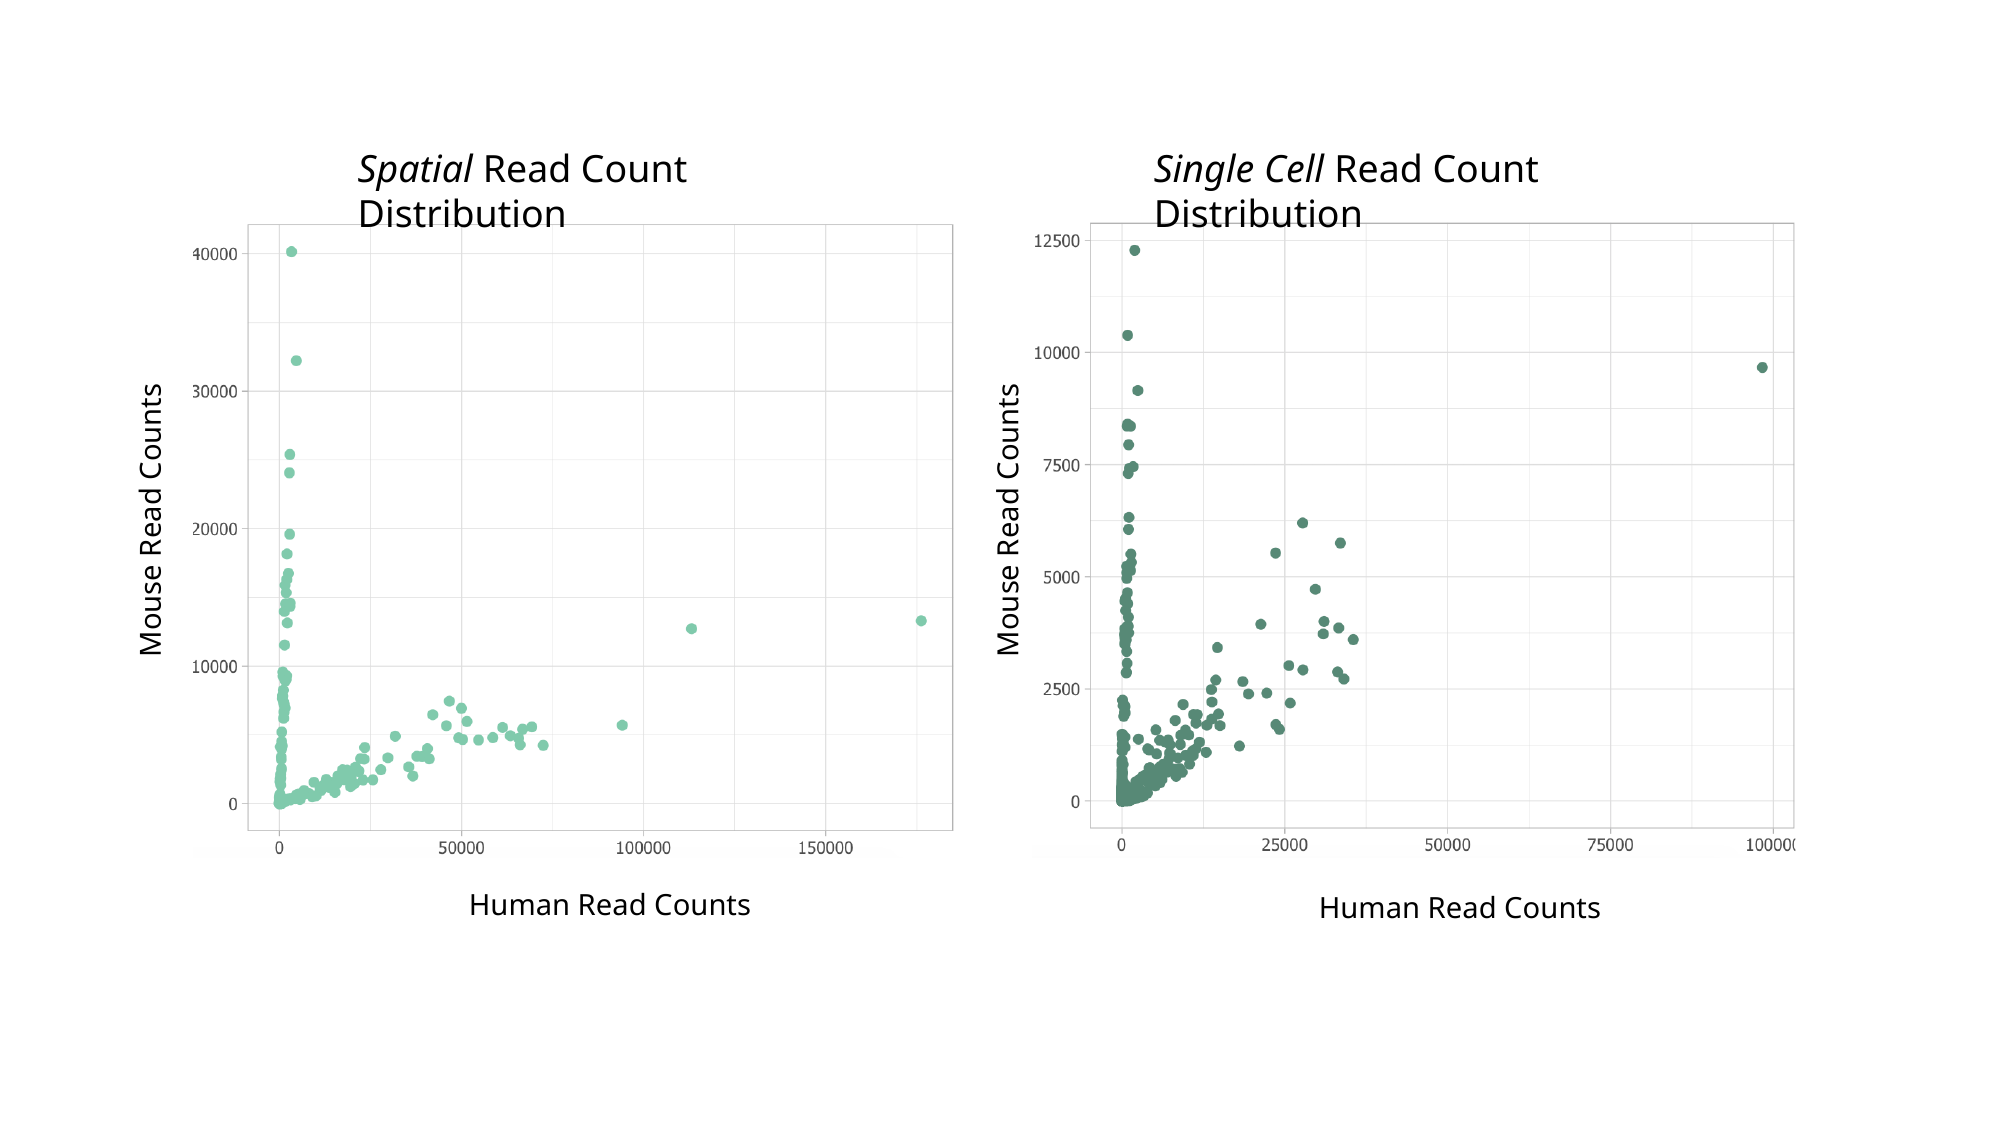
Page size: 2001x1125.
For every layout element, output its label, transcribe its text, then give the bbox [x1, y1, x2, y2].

text_box Human Read Counts [454, 878, 789, 929]
text_box Mouse Read Counts [124, 345, 175, 680]
text_box Mouse Read Counts [981, 345, 1032, 680]
text_box Spatial Read Count Distribution [342, 137, 900, 220]
text_box Human Read Counts [1303, 882, 1639, 933]
text_box Single Cell Read Count Distribution [1139, 137, 1765, 220]
picture [1032, 220, 1796, 858]
picture [193, 220, 957, 858]
